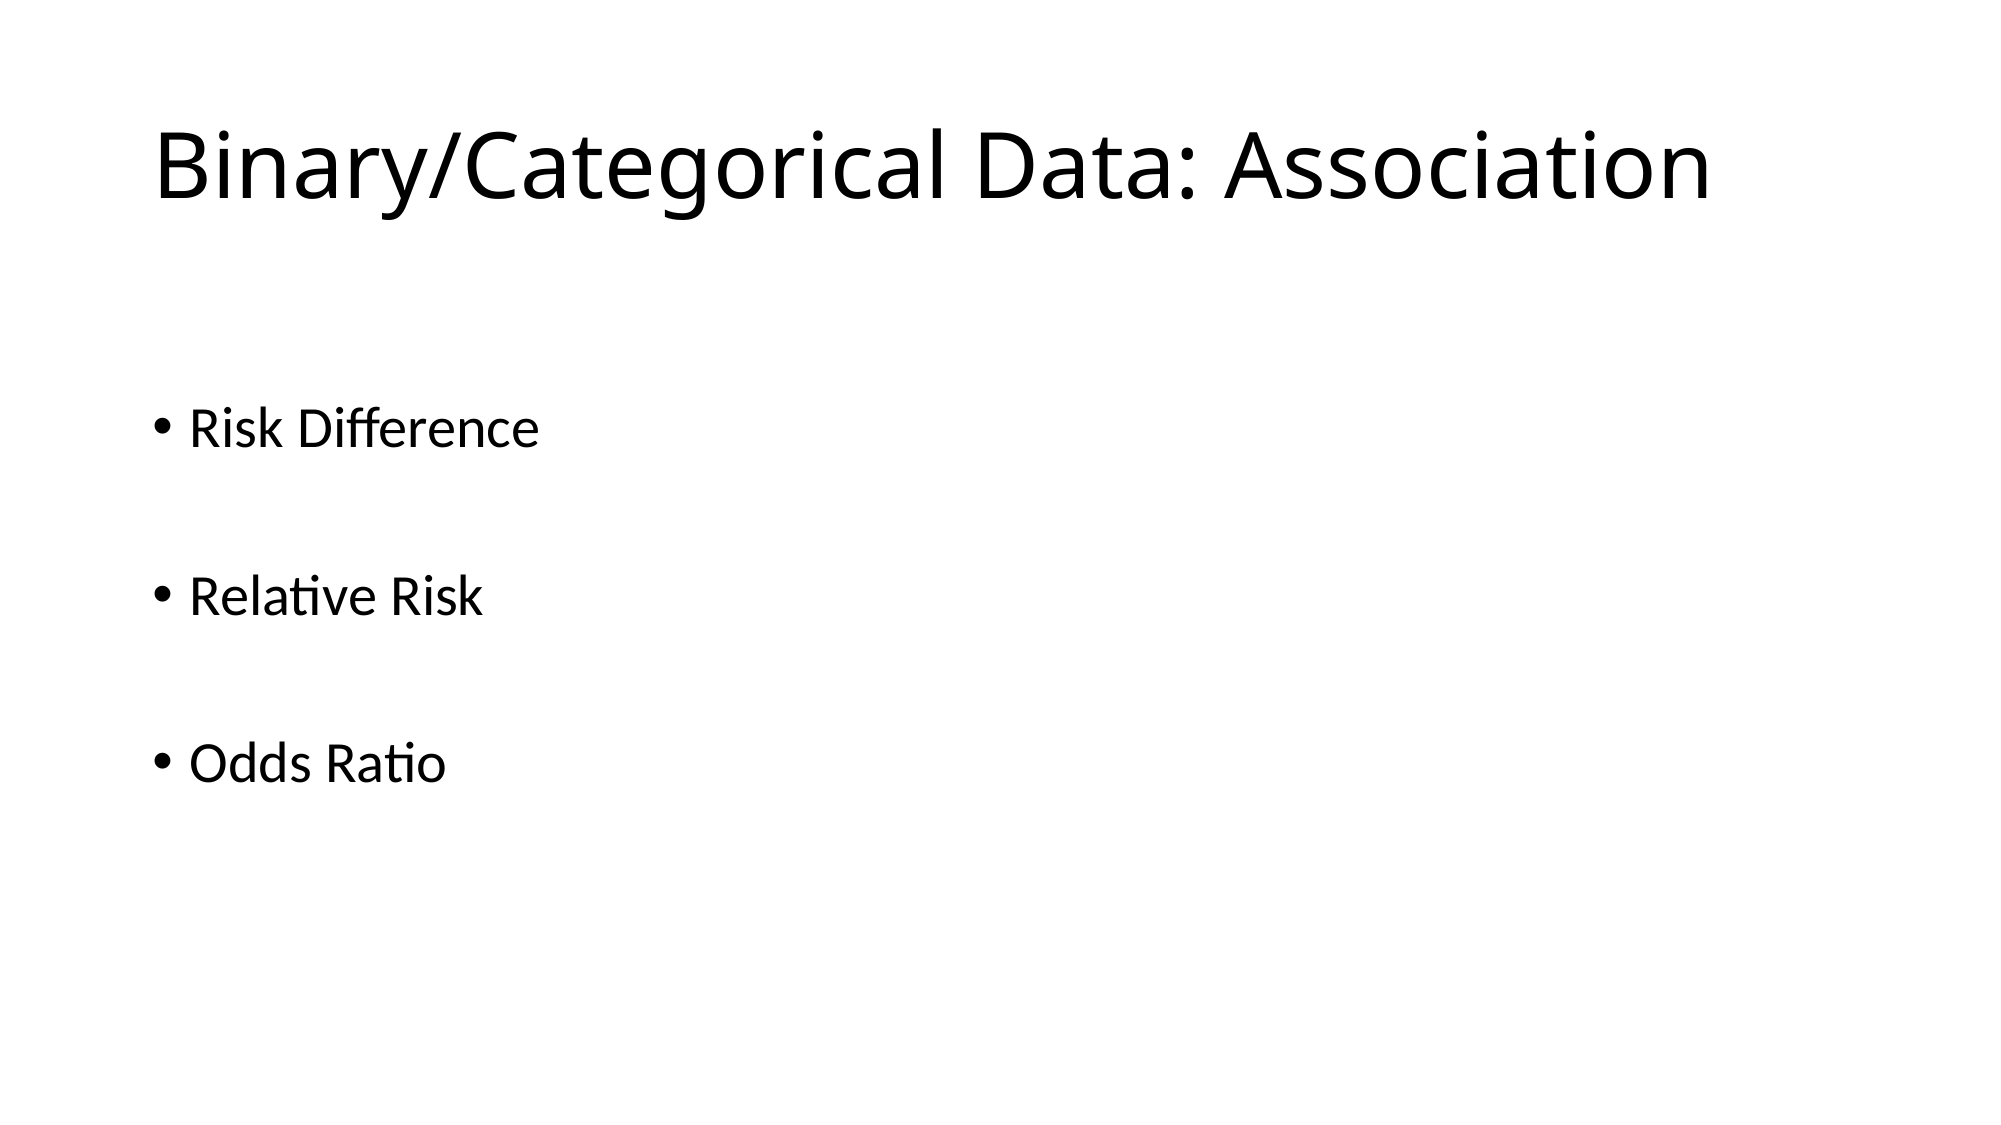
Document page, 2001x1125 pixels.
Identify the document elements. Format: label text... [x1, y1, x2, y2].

title Binary/Categorical Data: Association [137, 59, 1863, 278]
list Risk Difference Relative Risk Odds Ratio [137, 299, 1863, 1014]
